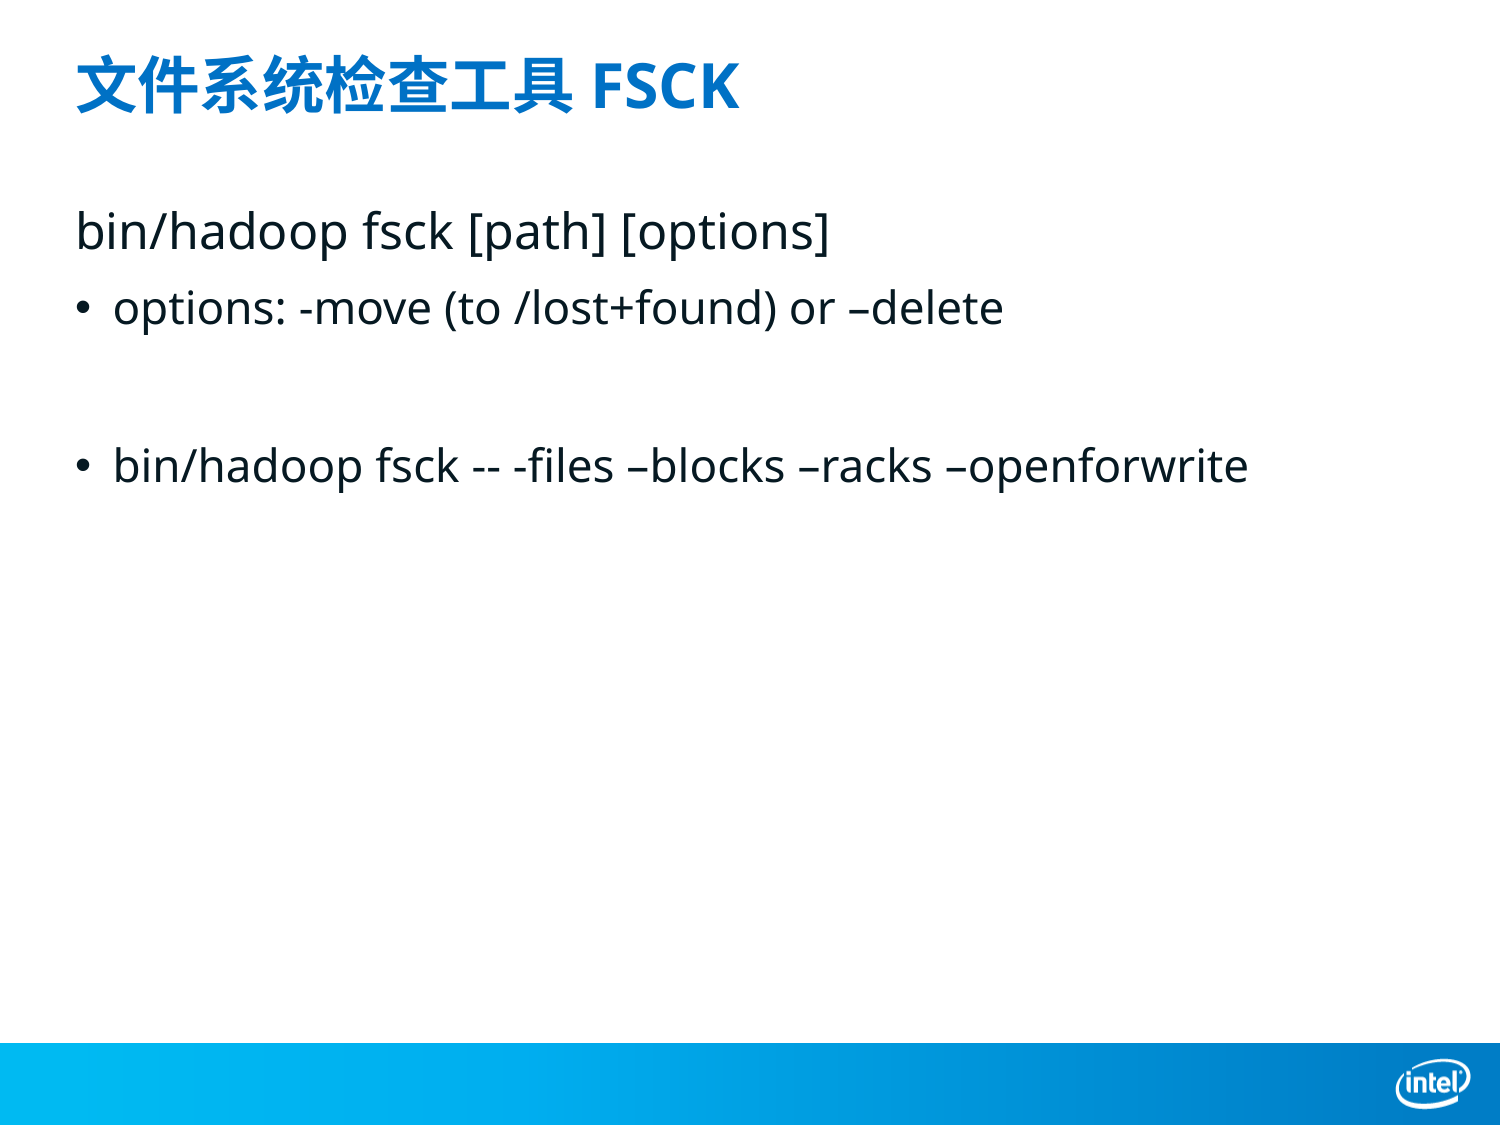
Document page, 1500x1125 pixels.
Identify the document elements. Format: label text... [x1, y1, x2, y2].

picture [1307, 1043, 1314, 1125]
picture [1245, 1043, 1252, 1125]
title 文件系统检查工具FSCK [75, 67, 1425, 200]
picture [1289, 1043, 1296, 1125]
picture [1324, 1043, 1500, 1125]
list bin/hadoop fsck [path] [options] options: -move (to /lost+found) or –delete bin/hadoop fsck -- -files –blocks –racks –openforwrite [75, 200, 1425, 1010]
